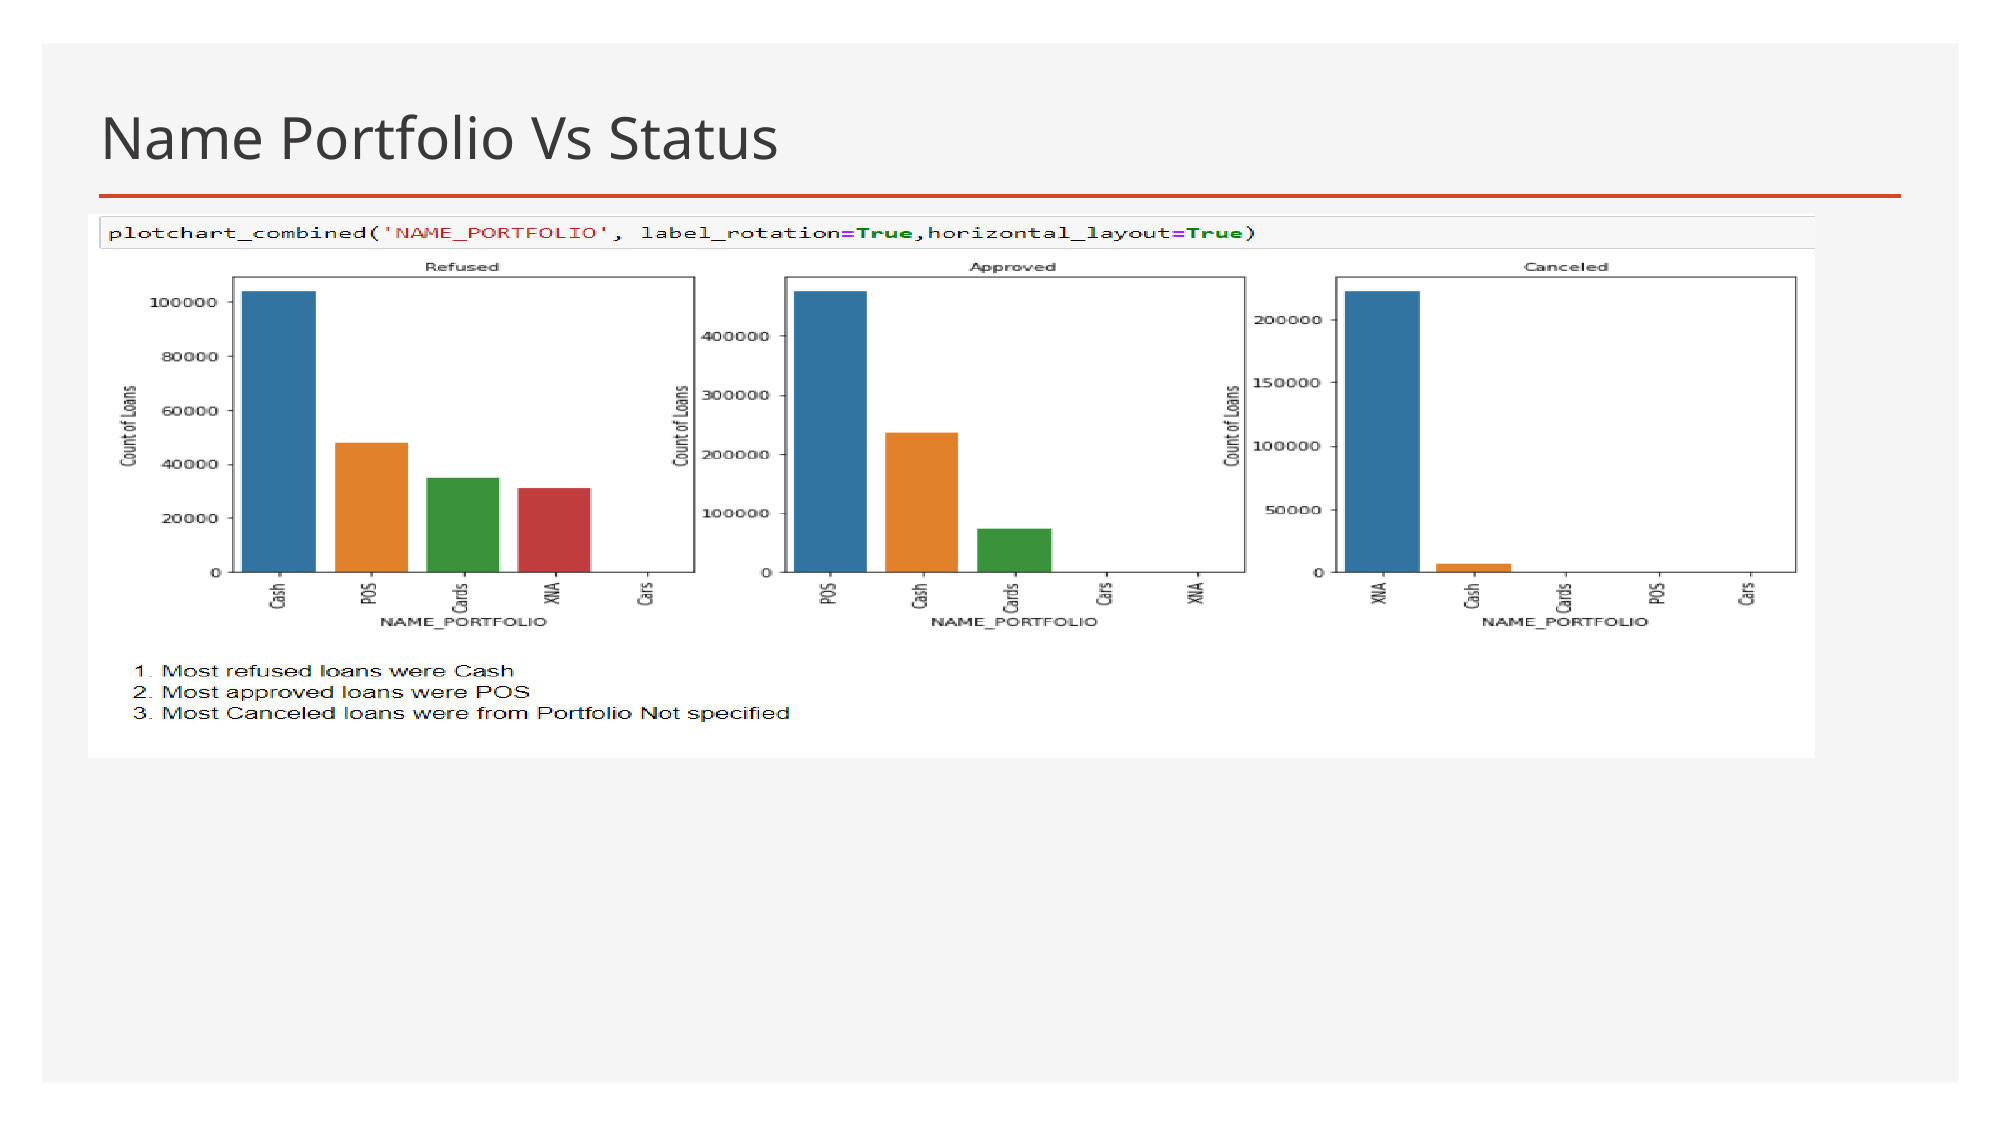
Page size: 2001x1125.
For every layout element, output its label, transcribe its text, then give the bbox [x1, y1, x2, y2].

title Name Portfolio Vs Status [85, 73, 1214, 179]
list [88, 213, 1815, 758]
